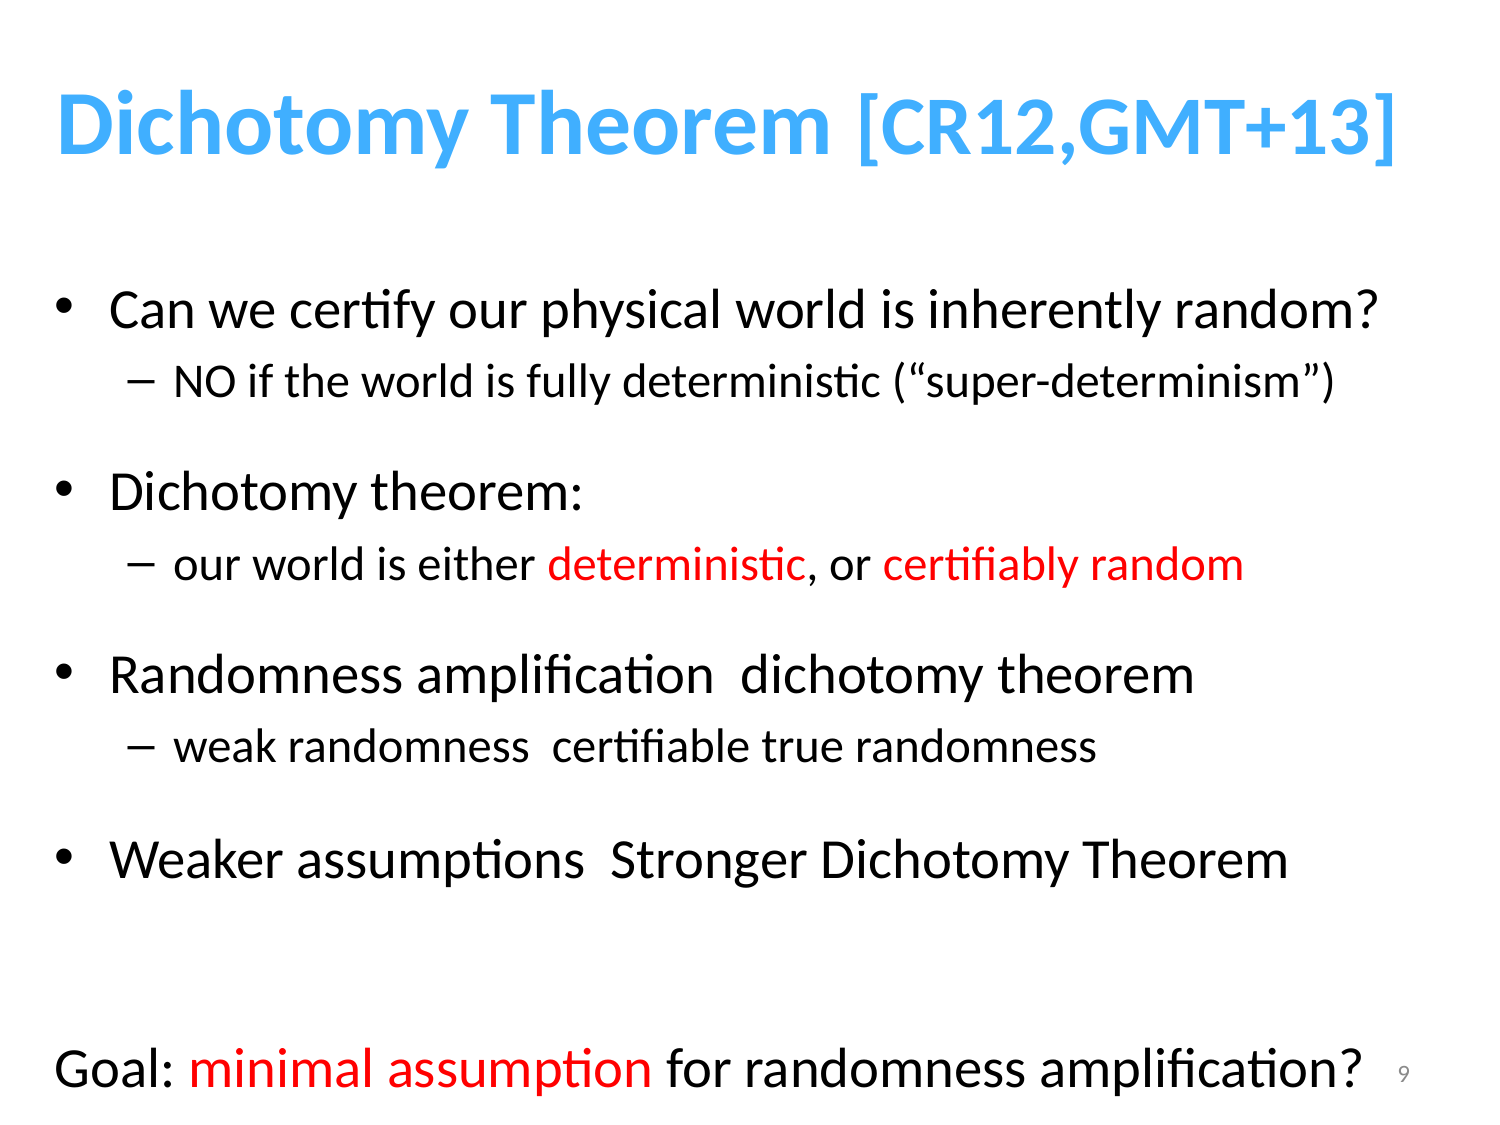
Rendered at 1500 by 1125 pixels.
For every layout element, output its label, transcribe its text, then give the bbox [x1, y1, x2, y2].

slide_number 9 [1074, 1042, 1425, 1103]
title Dichotomy Theorem [CR12,GMT+13] [41, 23, 1500, 212]
